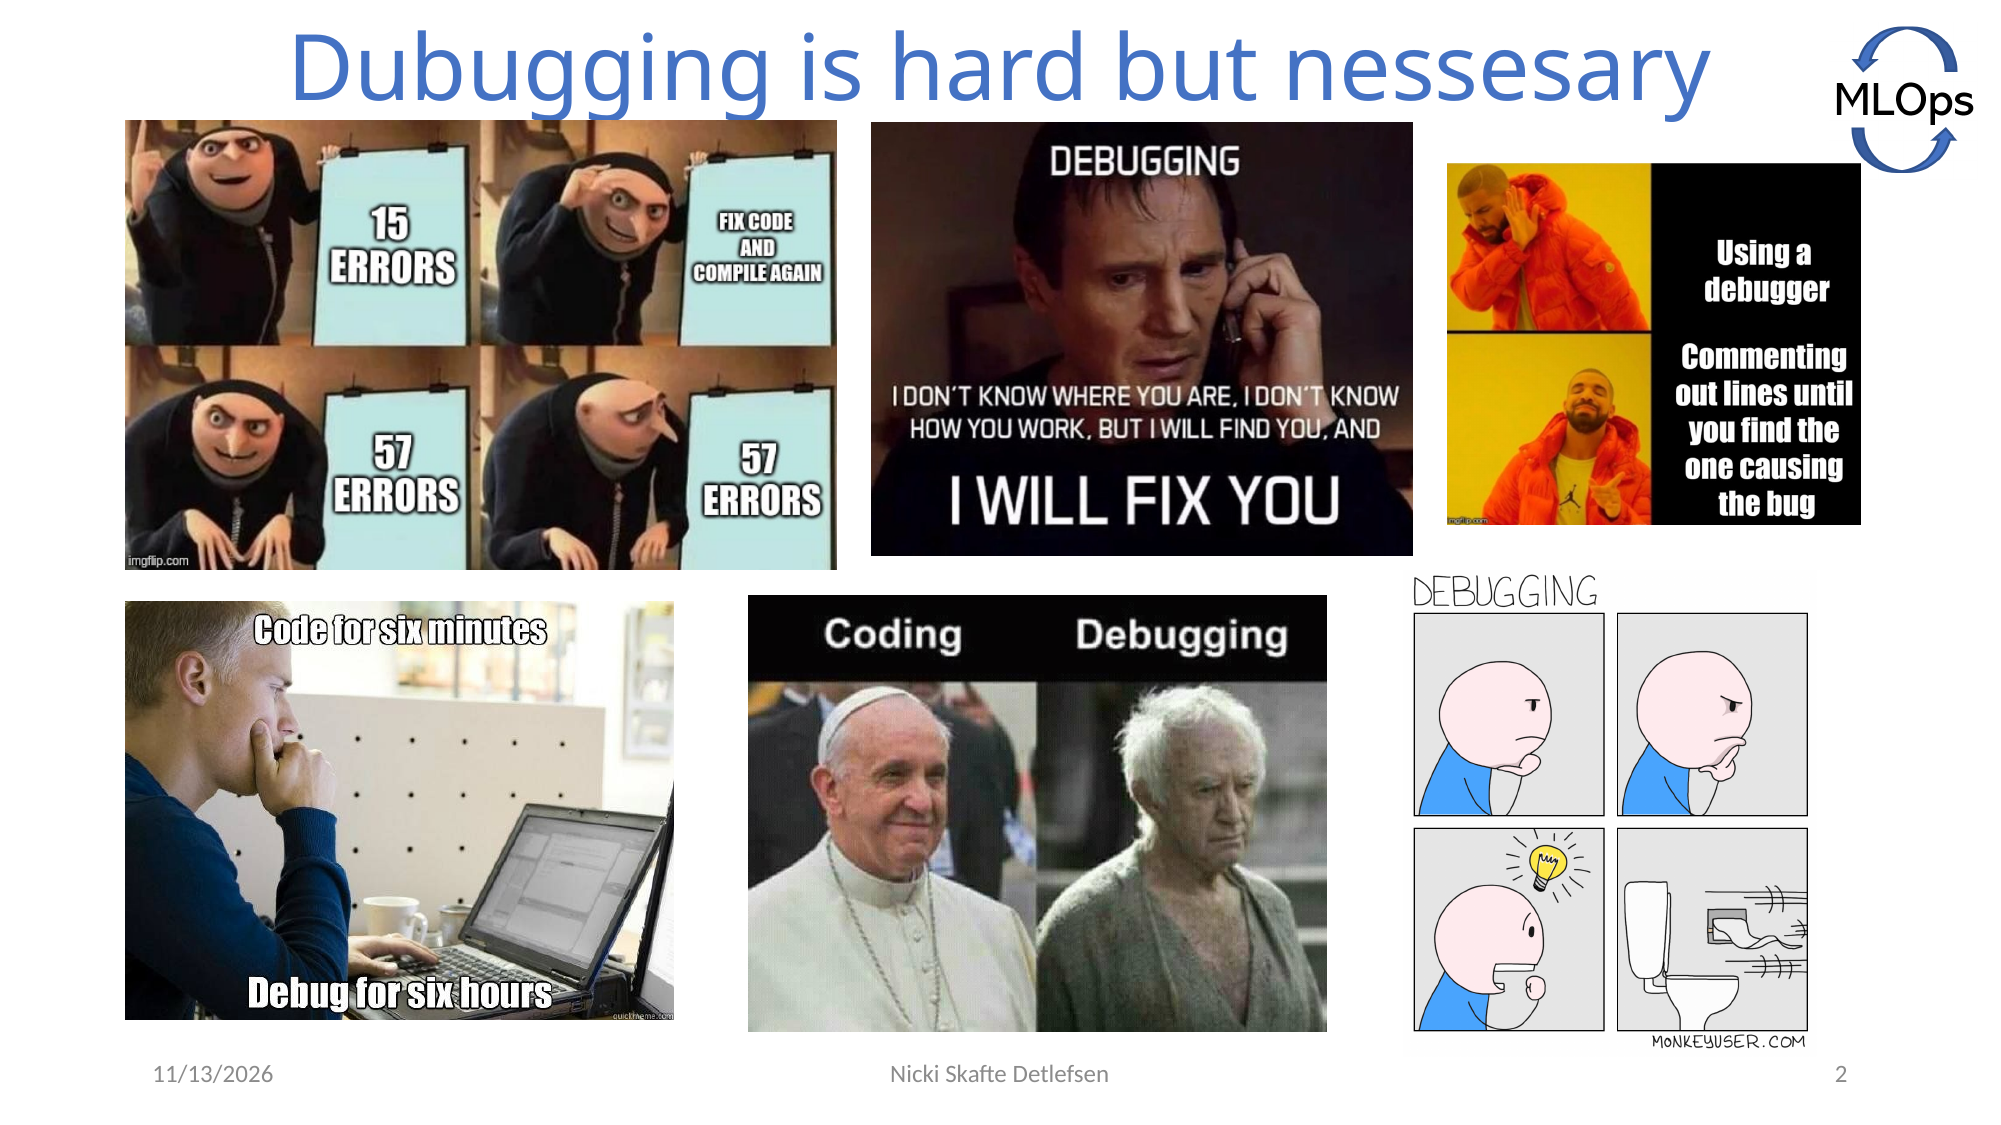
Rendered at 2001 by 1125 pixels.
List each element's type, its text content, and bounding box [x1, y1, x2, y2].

slide_number 2 [1412, 1042, 1863, 1103]
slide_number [137, 1042, 588, 1103]
picture [125, 601, 674, 1020]
footer Nicki Skafte Detlefsen [662, 1042, 1338, 1103]
picture [748, 595, 1327, 1032]
picture [1402, 569, 1817, 1057]
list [125, 120, 837, 570]
picture [1447, 163, 1861, 525]
title Dubugging is hard but nessesary [137, 0, 1863, 180]
picture [871, 122, 1413, 556]
picture [1863, 22, 1978, 180]
